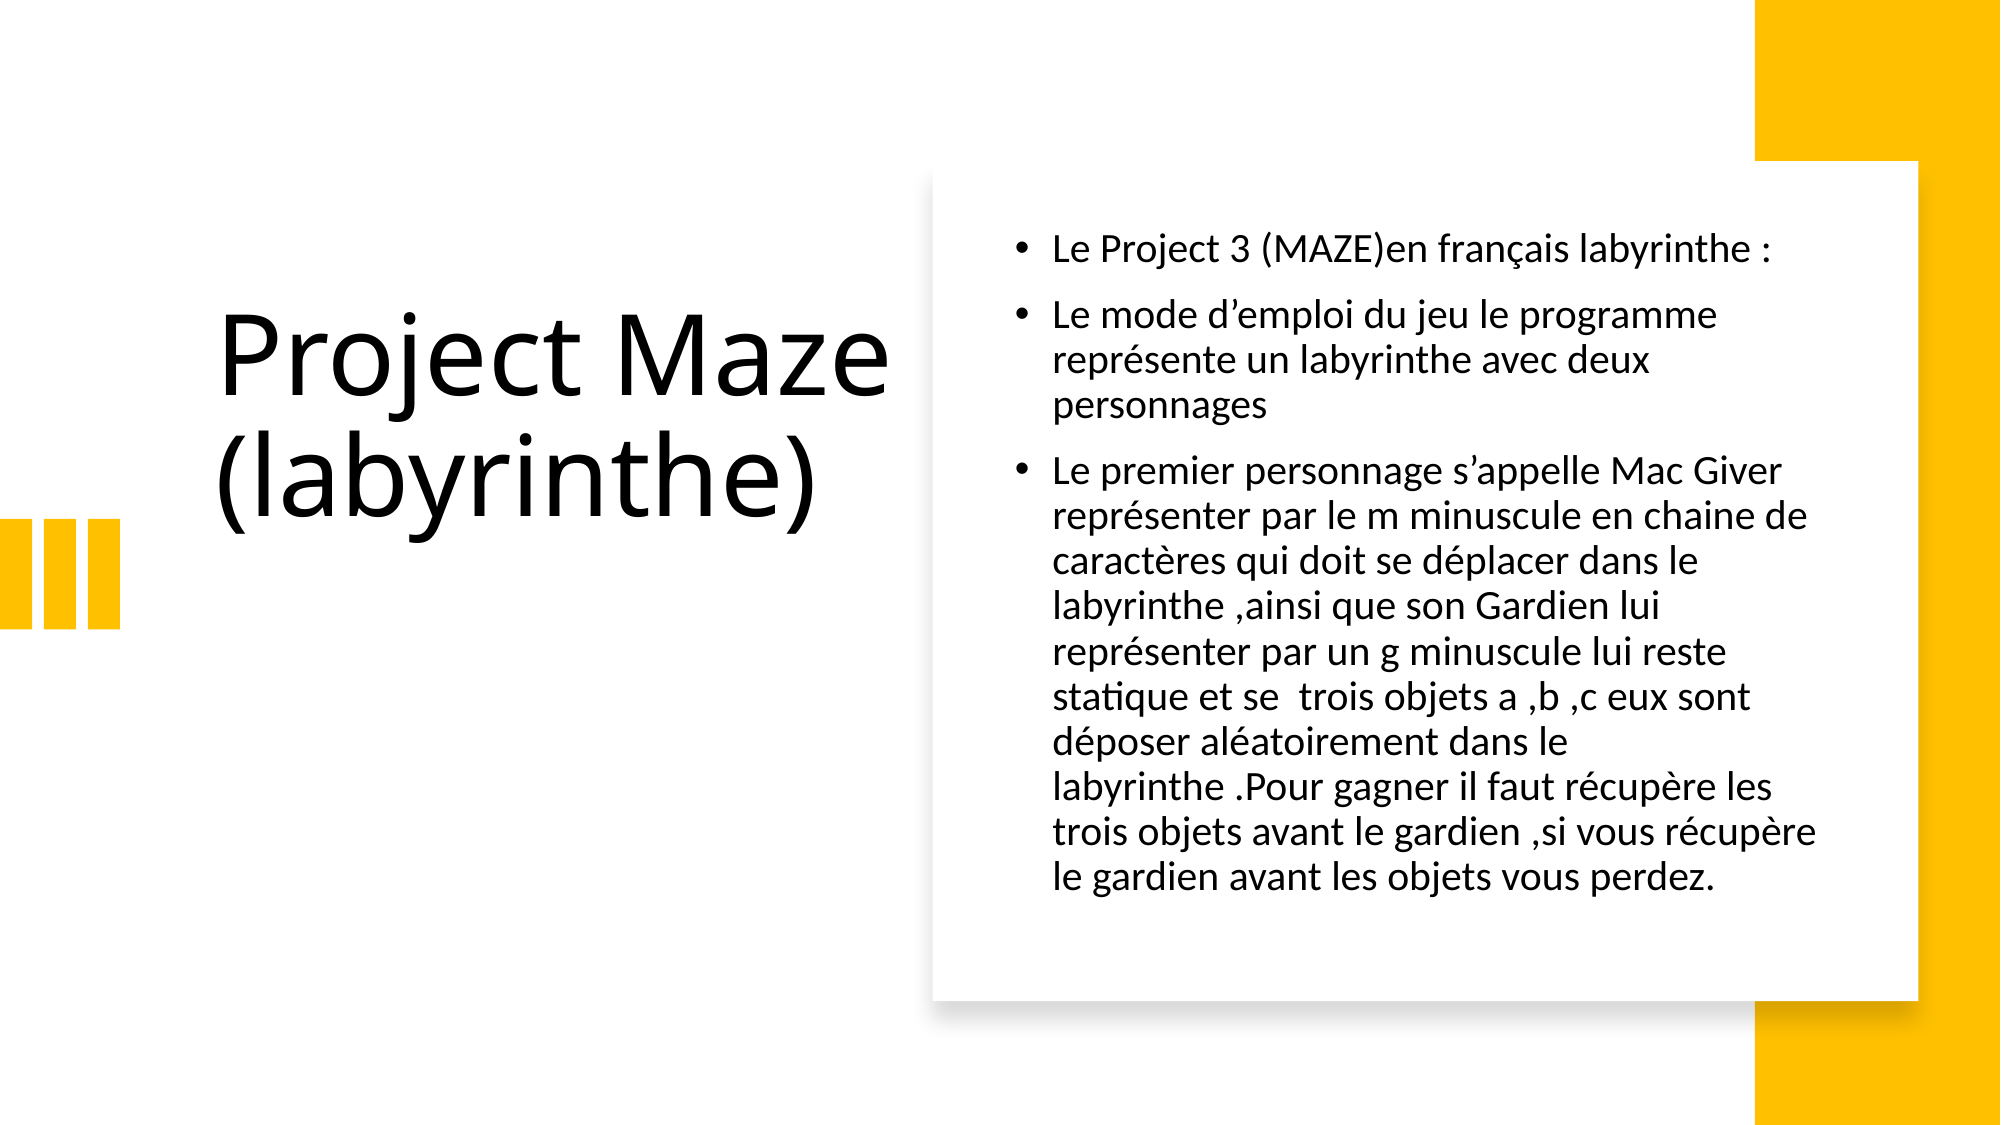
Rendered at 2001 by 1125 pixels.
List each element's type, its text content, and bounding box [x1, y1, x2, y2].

text_box [1754, 0, 2000, 1125]
list Le Project 3 (MAZE)en français labyrinthe : Le mode d’emploi du jeu le programme représente un labyrinthe avec deux personnages Le premier personnage s’appelle Mac Giver représenter par le m minuscule en chaine de caractères qui doit se déplacer dans le labyrinthe ,ainsi que son Gardien lui représenter par un g minuscule lui reste statique et se trois objets a ,b ,c eux sont déposer aléatoirement dans le labyrinthe .Pour gagner il faut récupère les trois objets avant le gardien ,si vous récupère le gardien avant les objets vous perdez. [999, 219, 1863, 939]
text_box [0, 0, 1754, 1125]
text_box [932, 160, 1919, 1002]
text_box Project Maze (labyrinthe) [200, 290, 951, 710]
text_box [0, 518, 120, 630]
